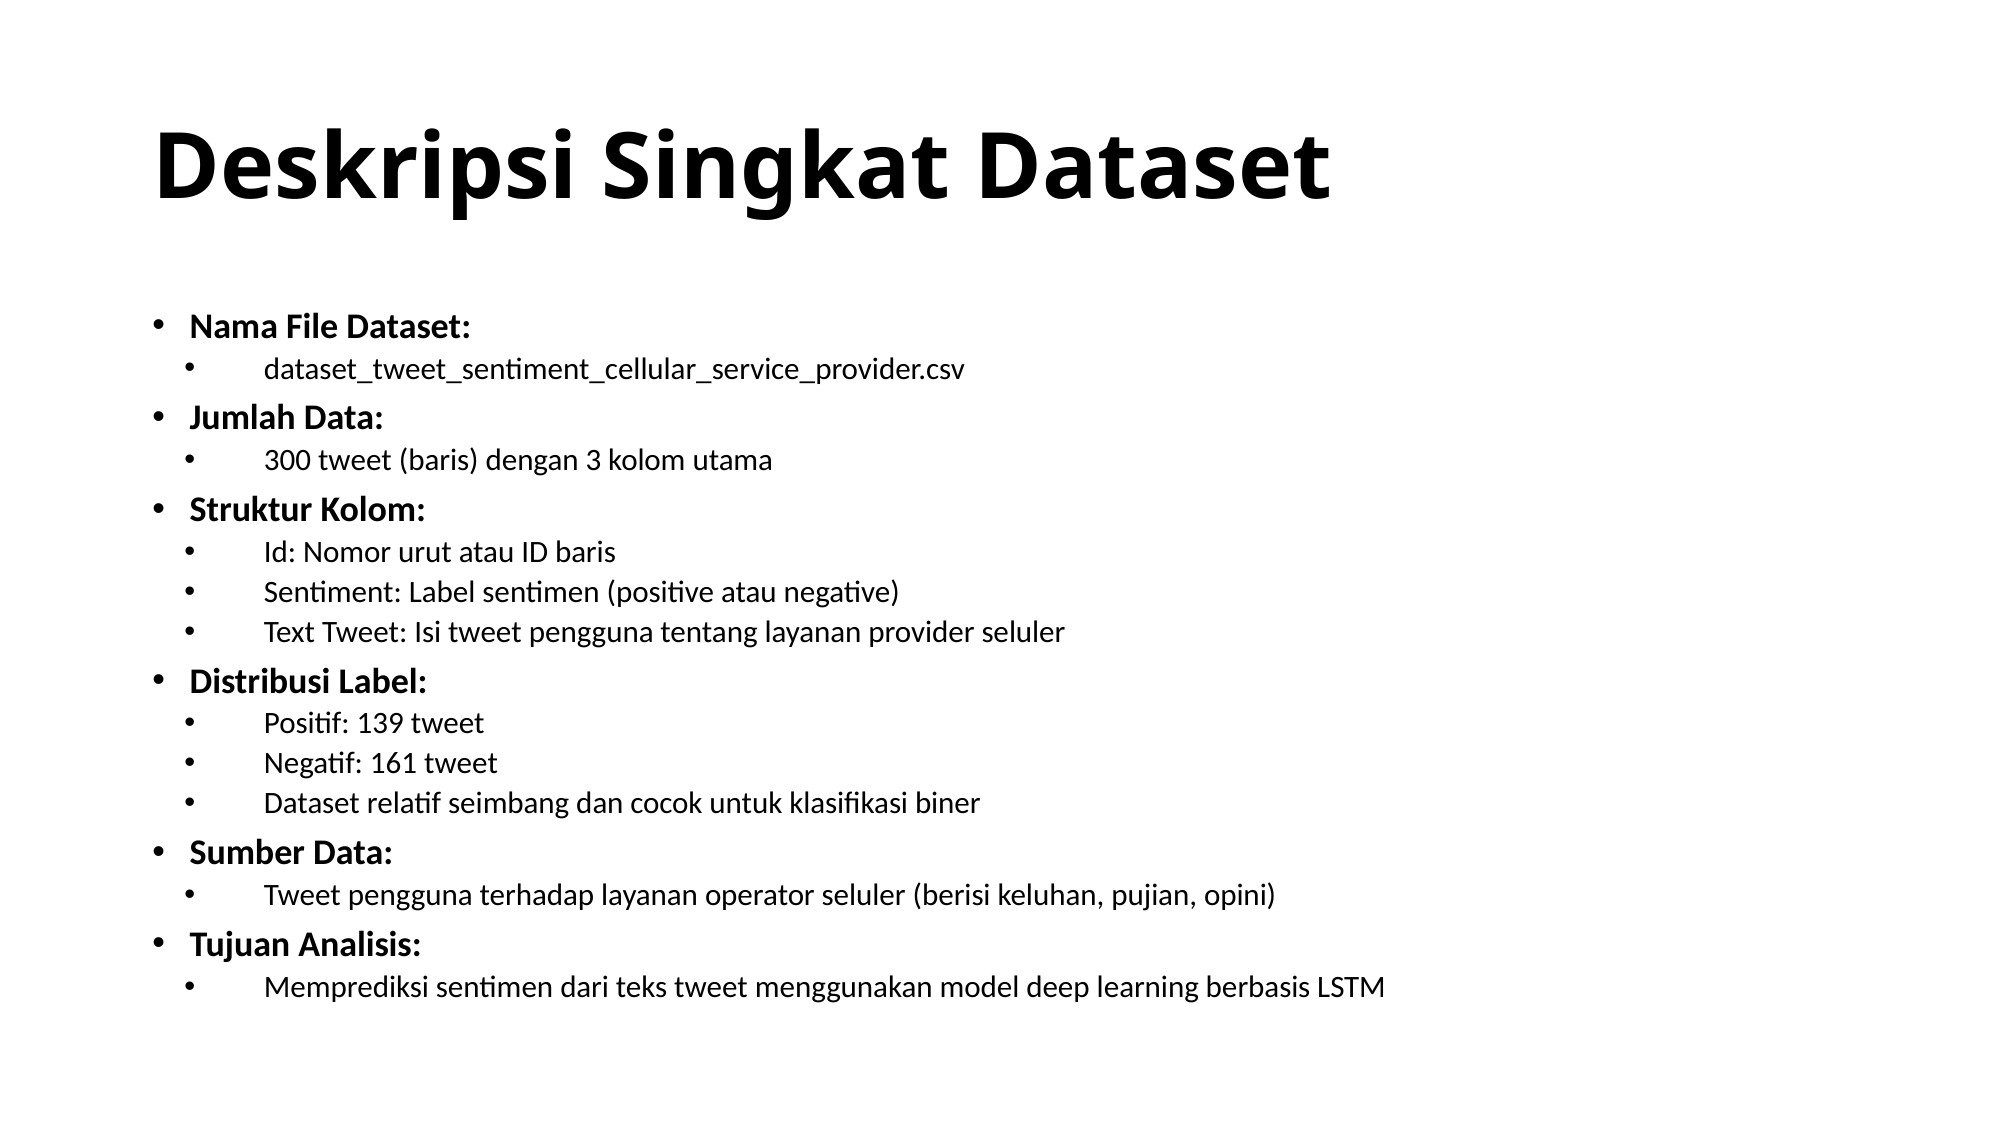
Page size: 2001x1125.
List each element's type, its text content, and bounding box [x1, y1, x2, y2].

title Deskripsi Singkat Dataset [137, 59, 1863, 278]
list Nama File Dataset: dataset_tweet_sentiment_cellular_service_provider.csv Jumlah Data: 300 tweet (baris) dengan 3 kolom utama Struktur Kolom: Id: Nomor urut atau ID baris Sentiment: Label sentimen (positive atau negative) Text Tweet: Isi tweet pengguna tentang layanan provider seluler Distribusi Label: Positif: 139 tweet Negatif: 161 tweet Dataset relatif seimbang dan cocok untuk klasifikasi biner Sumber Data: Tweet pengguna terhadap layanan operator seluler (berisi keluhan, pujian, opini) Tujuan Analisis: Memprediksi sentimen dari teks tweet menggunakan model deep learning berbasis LSTM [137, 299, 1863, 1014]
